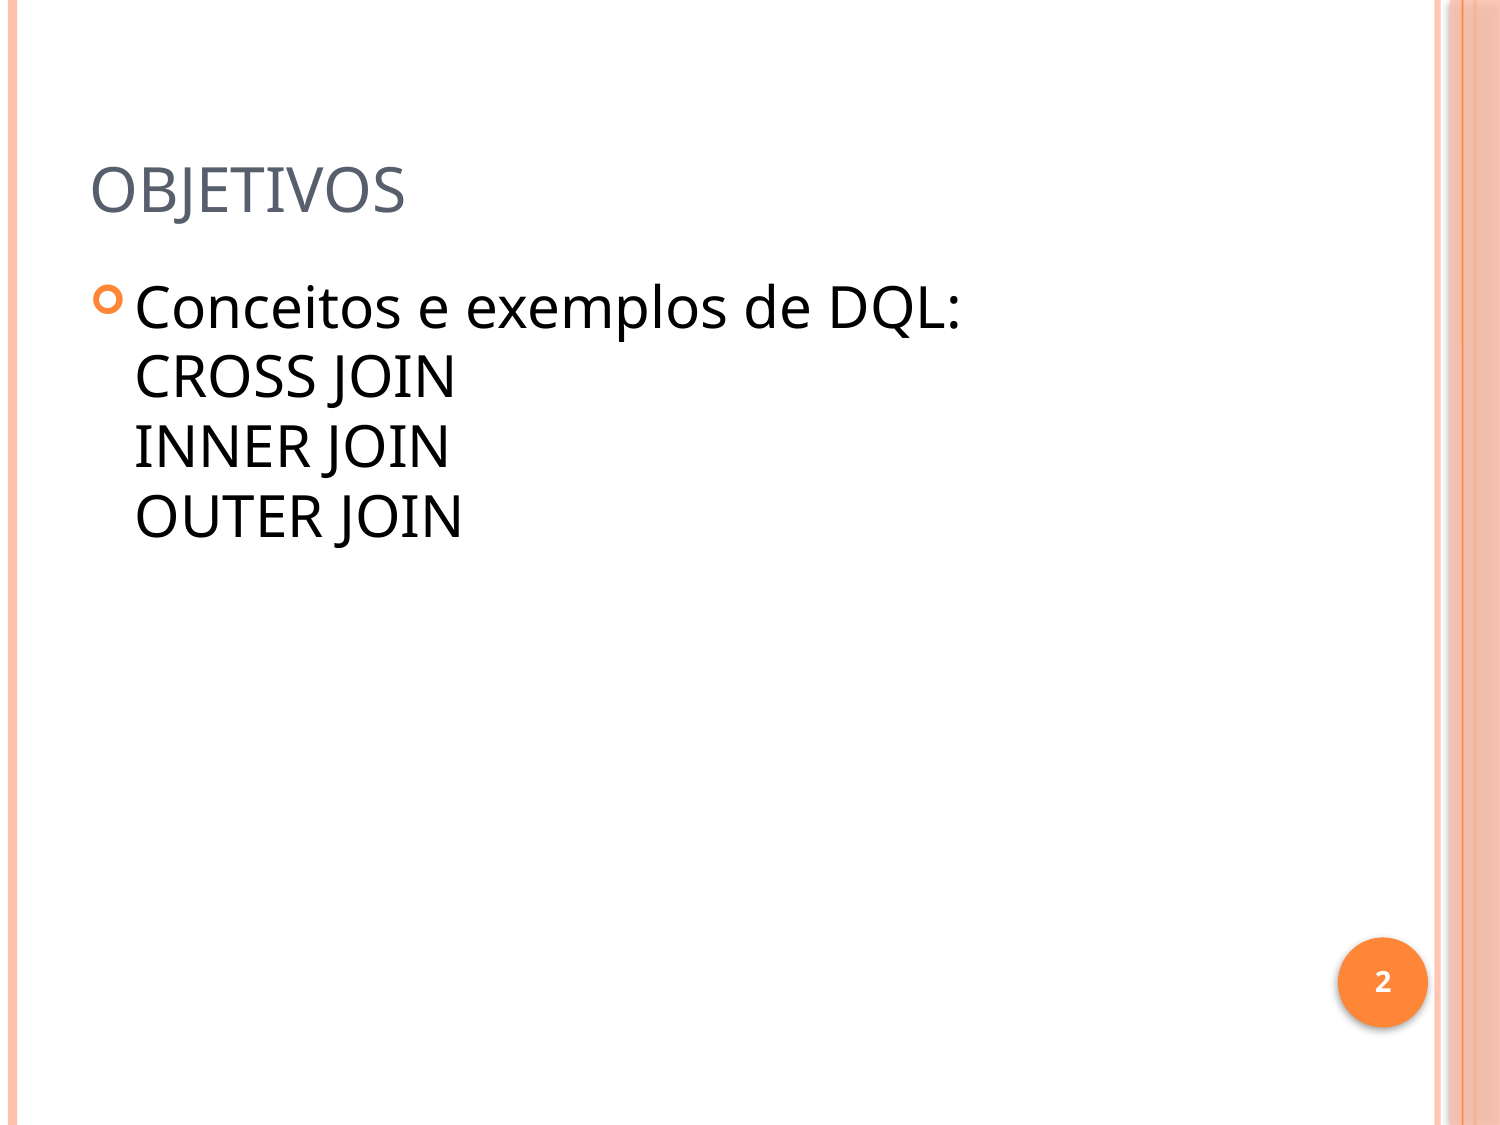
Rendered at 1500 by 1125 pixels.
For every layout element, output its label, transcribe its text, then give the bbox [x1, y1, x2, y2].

list Conceitos e exemplos de DQL: CROSS JOIN INNER JOIN OUTER JOIN [75, 262, 1300, 1062]
slide_number 2 [1333, 940, 1434, 1027]
title Objetivos [75, 45, 1300, 233]
